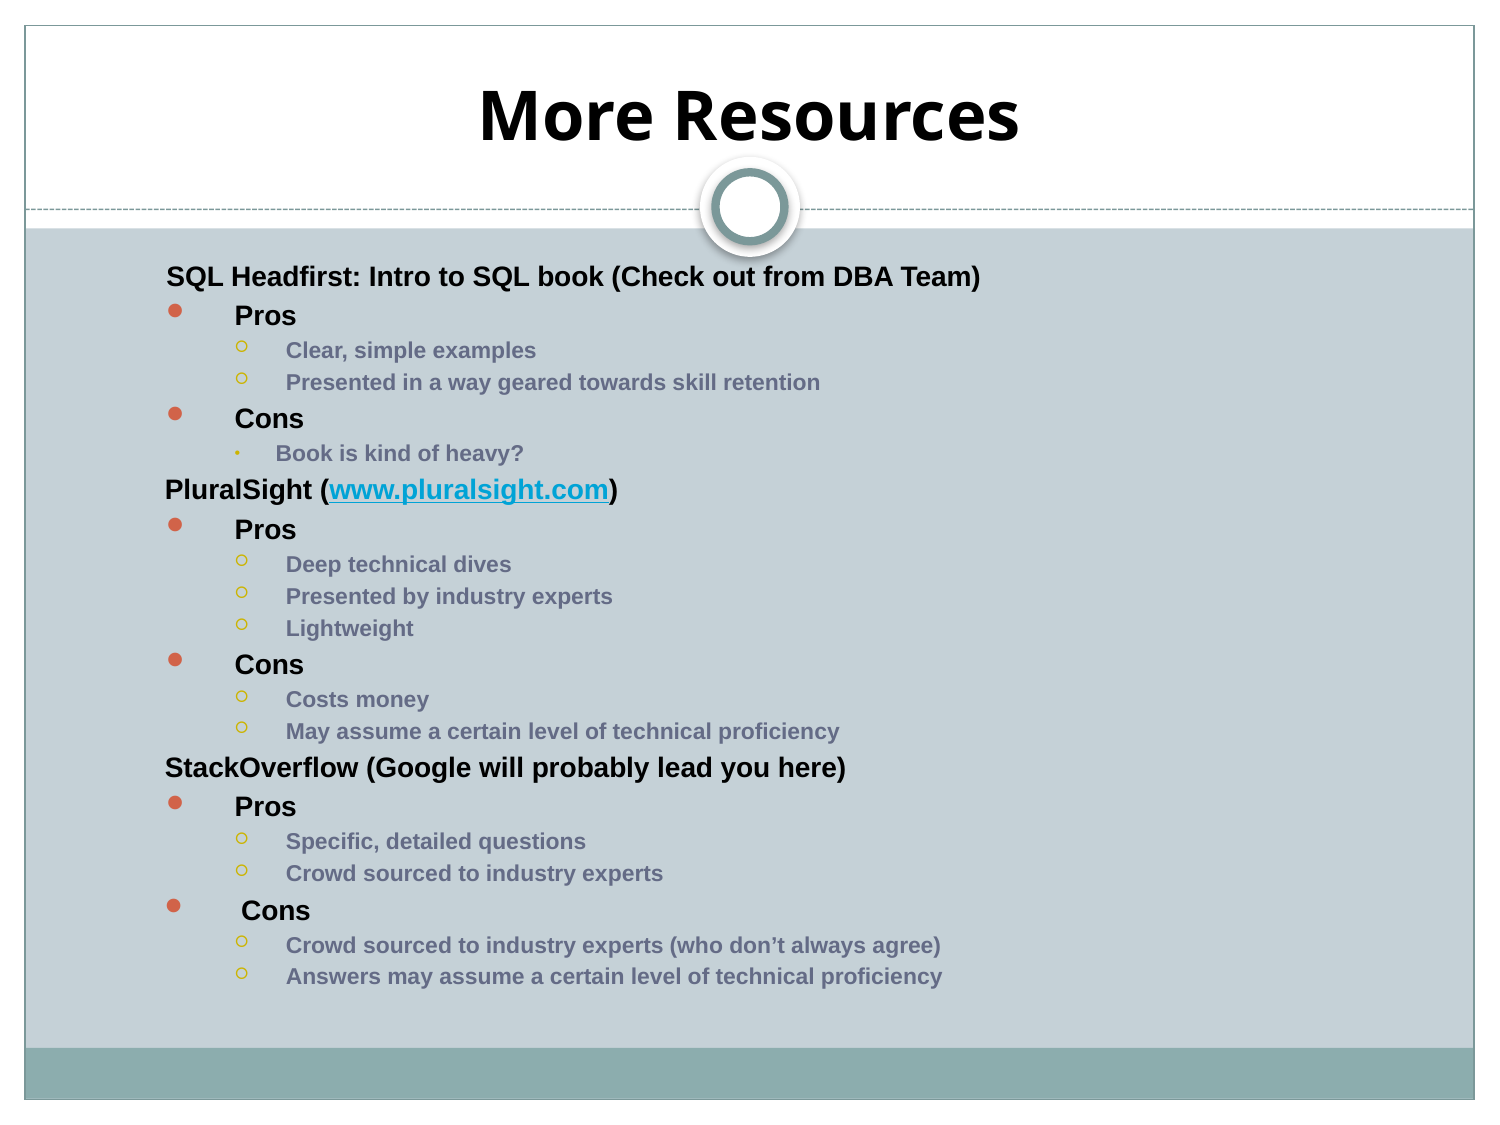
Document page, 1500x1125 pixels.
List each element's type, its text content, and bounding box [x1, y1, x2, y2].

list SQL Headfirst: Intro to SQL book (Check out from DBA Team) Pros Clear, simple examples Presented in a way geared towards skill retention Cons Book is kind of heavy? PluralSight (www.pluralsight.com) Pros Deep technical dives Presented by industry experts Lightweight Cons Costs money May assume a certain level of technical proficiency StackOverflow (Google will probably lead you here) Pros Specific, detailed questions Crowd sourced to industry experts Cons Crowd sourced to industry experts (who don’t always agree) Answers may assume a certain level of technical proficiency [150, 250, 1425, 1001]
title More Resources [49, 37, 1450, 162]
